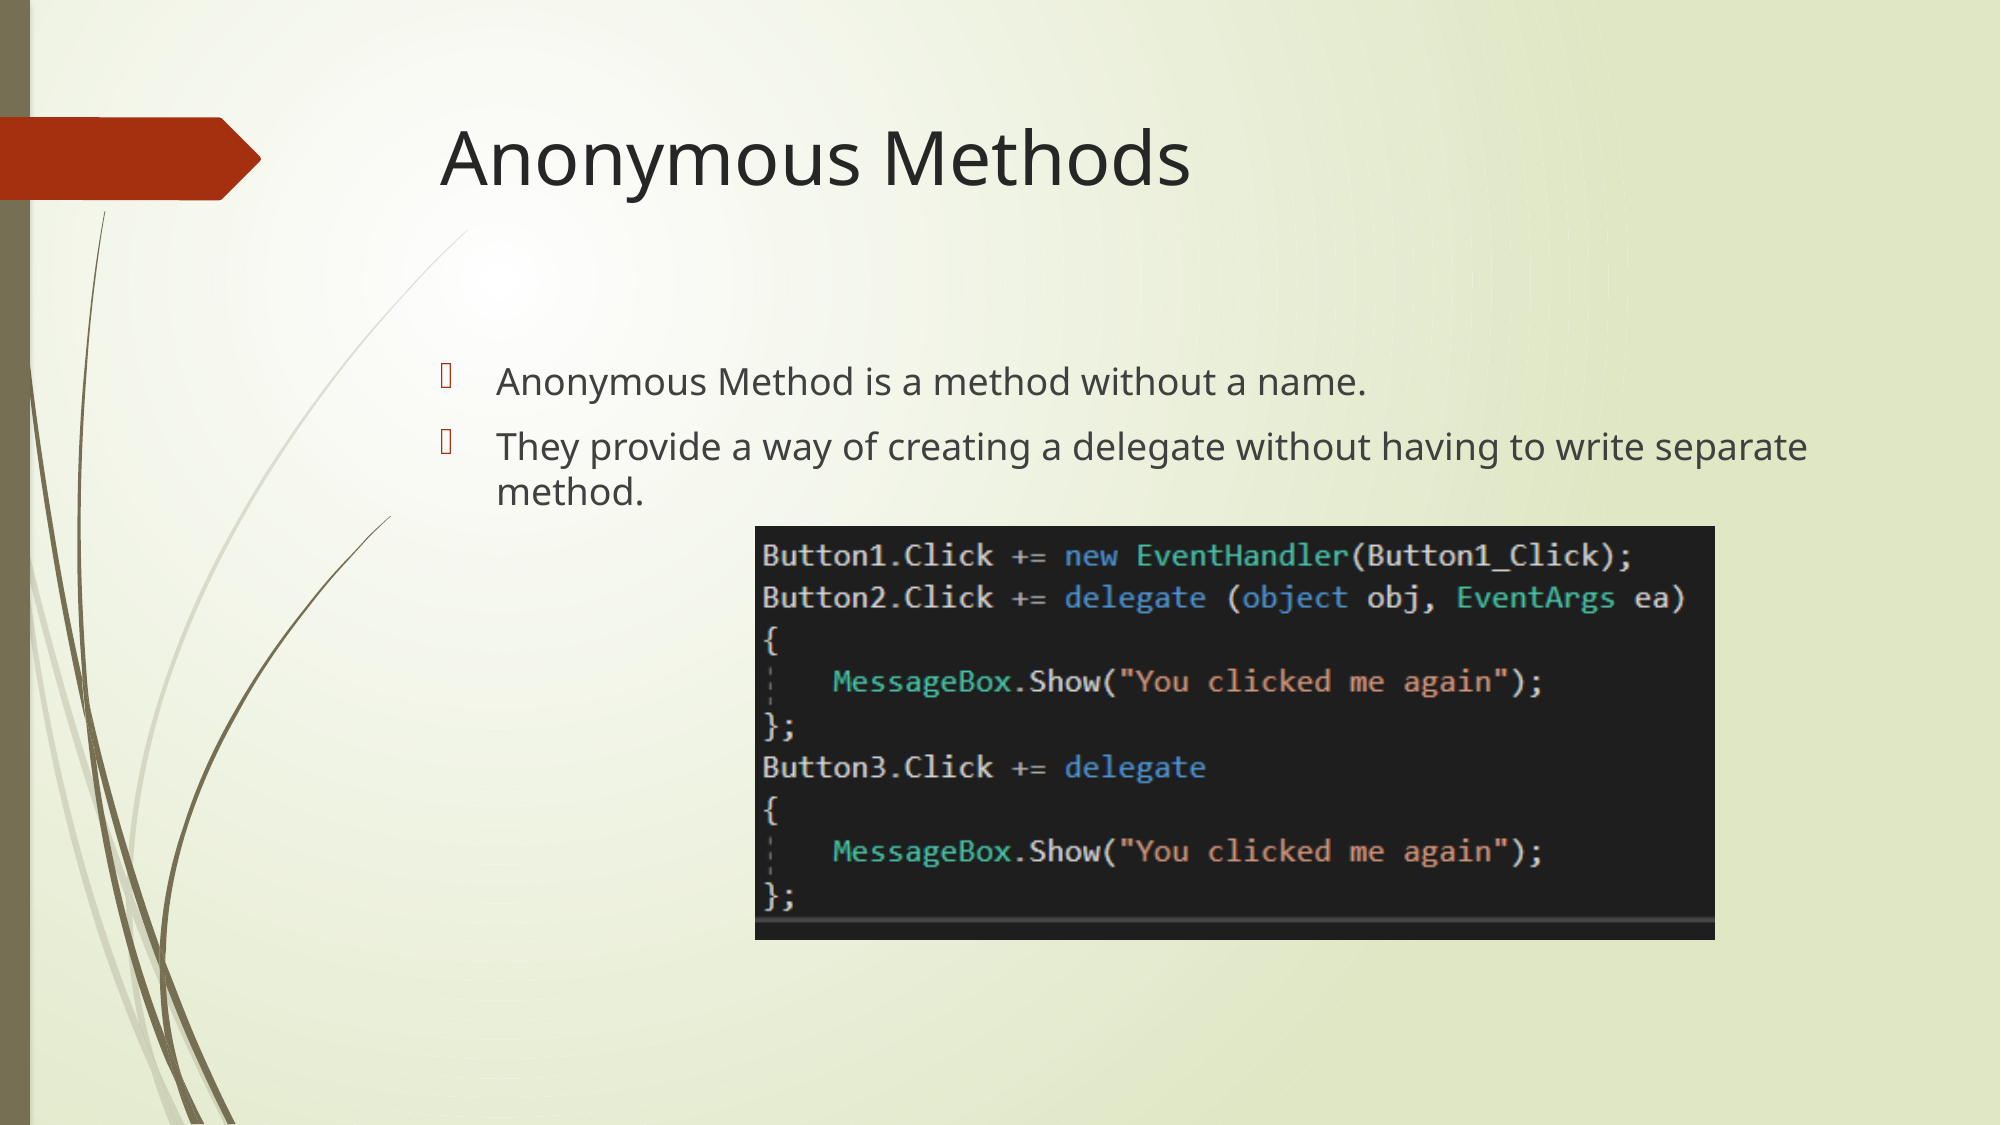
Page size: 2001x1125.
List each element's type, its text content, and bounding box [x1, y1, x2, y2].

list Anonymous Method is a method without a name. They provide a way of creating a delegate without having to write separate method. [424, 350, 1888, 970]
title Anonymous Methods [425, 102, 1888, 313]
picture [754, 526, 1715, 940]
